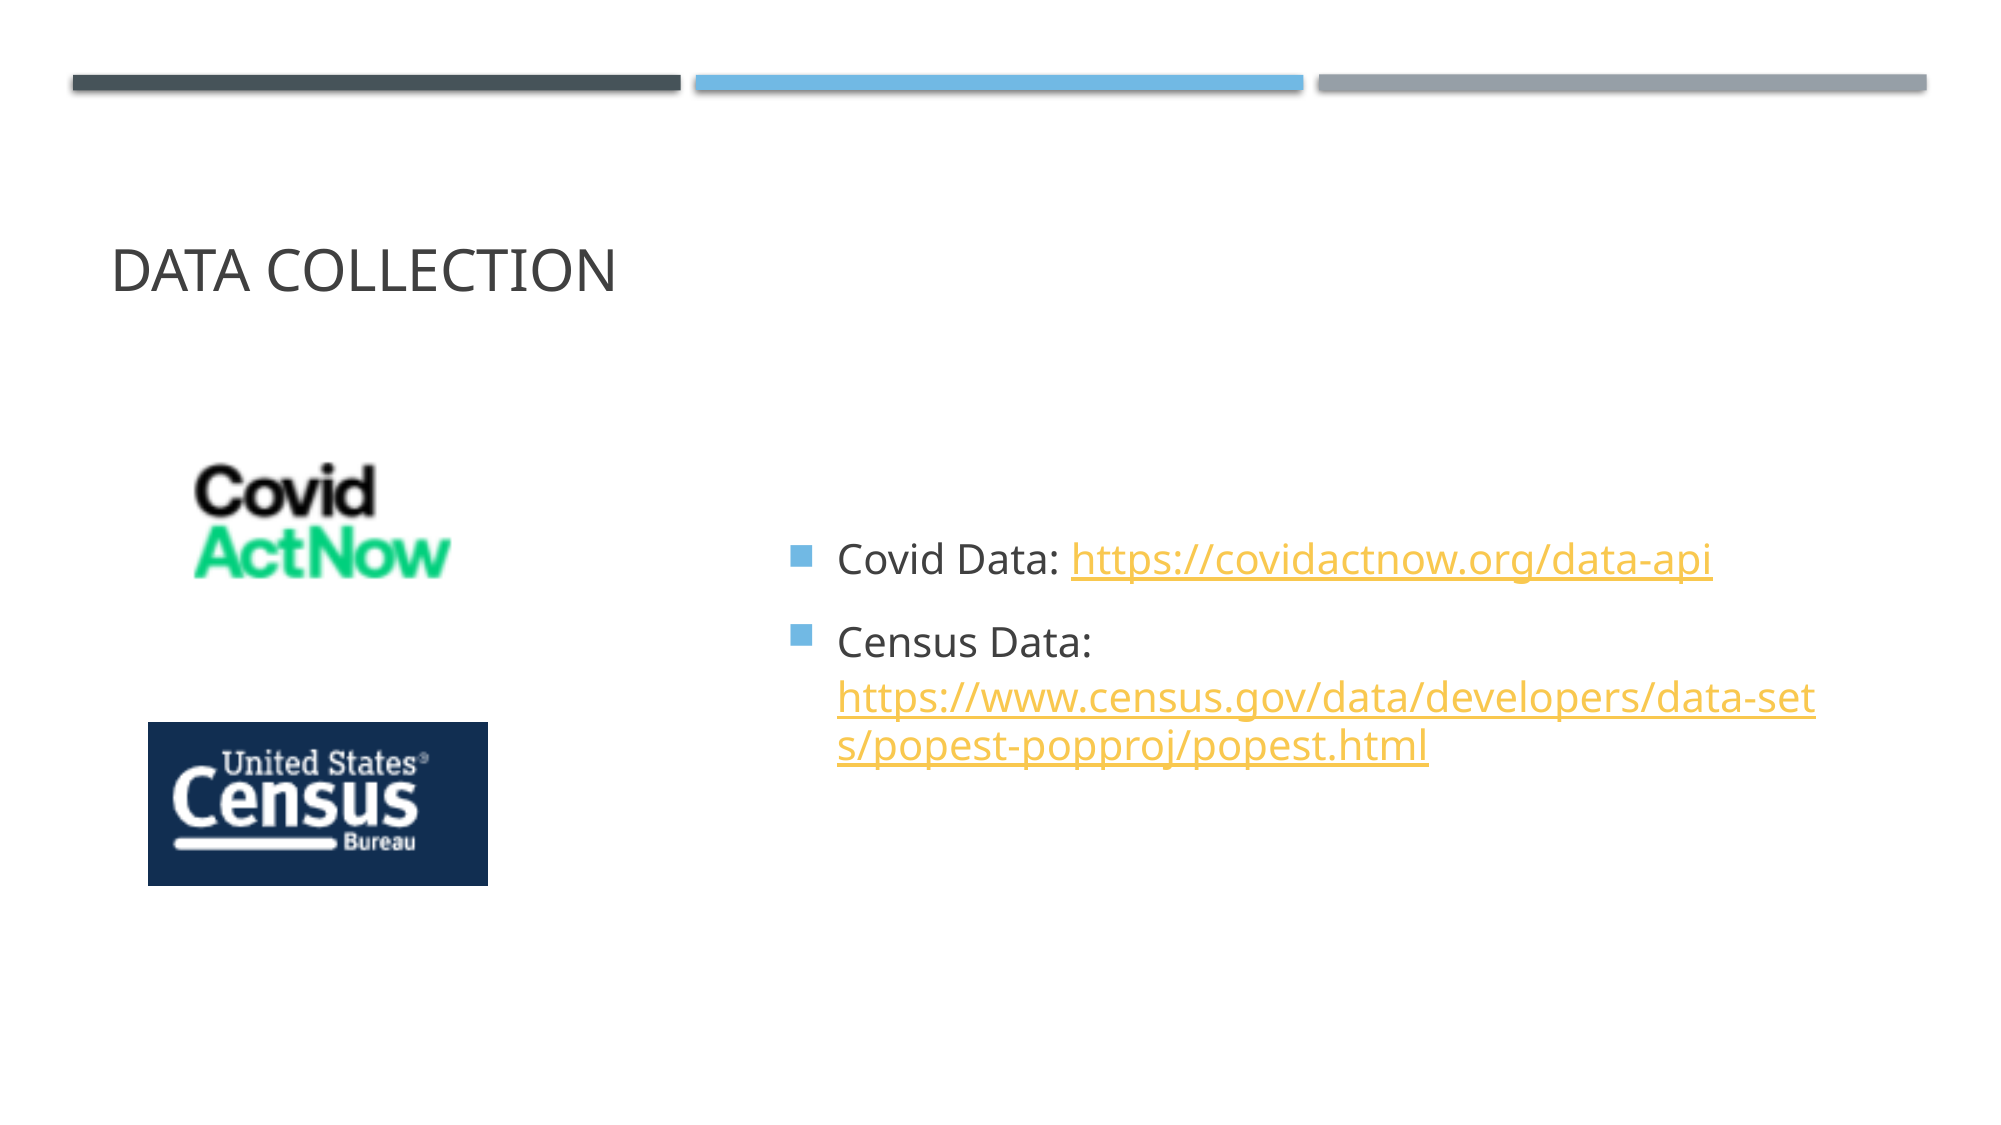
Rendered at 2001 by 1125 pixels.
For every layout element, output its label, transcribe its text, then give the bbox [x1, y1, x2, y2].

picture [157, 428, 466, 608]
title Data collection [95, 115, 1905, 311]
picture [148, 721, 488, 887]
list Covid Data: https://covidactnow.org/data-api Census Data: https://www.census.gov/data/developers/data-sets/popest-popproj/popest.html [771, 383, 1842, 973]
